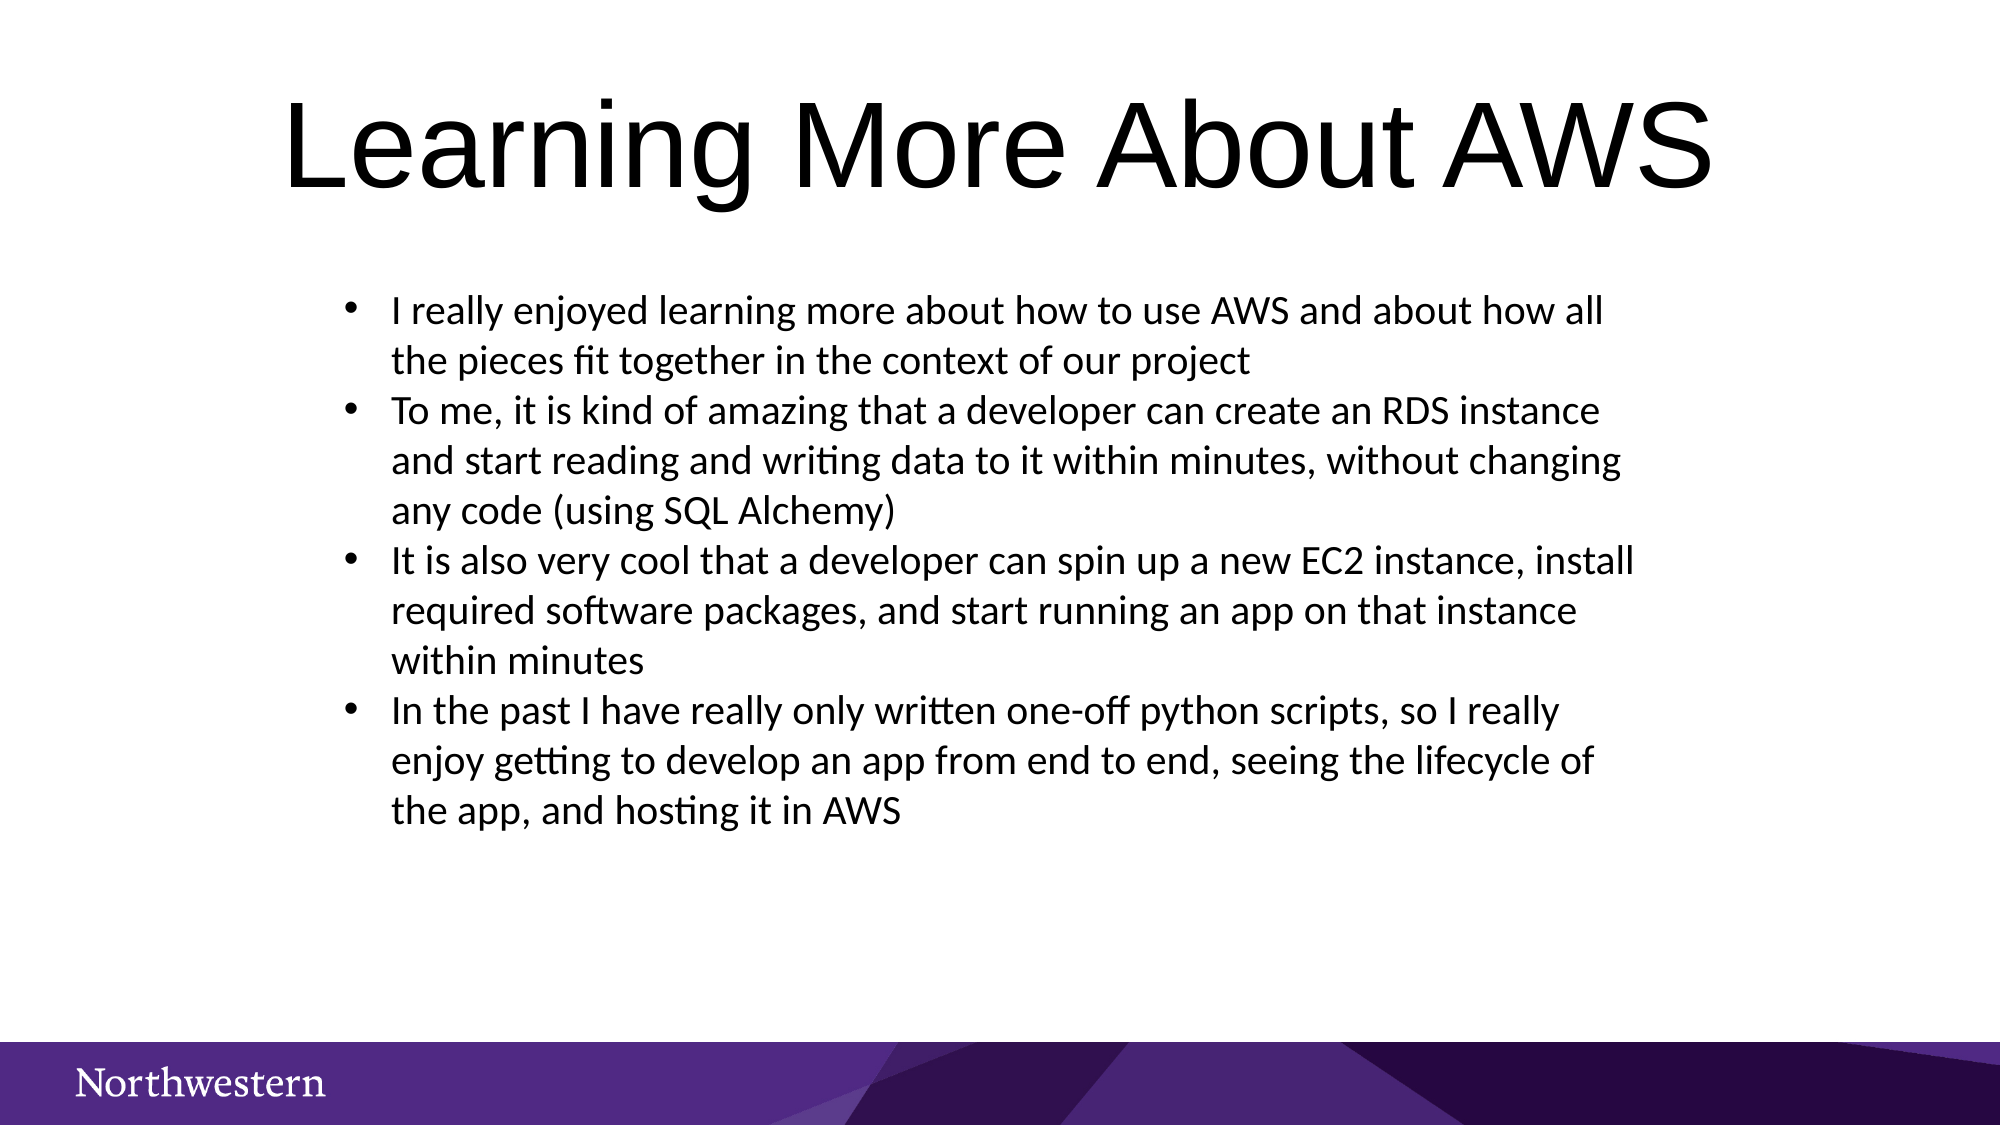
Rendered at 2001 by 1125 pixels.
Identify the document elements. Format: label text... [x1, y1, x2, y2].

title Learning More About AWS [99, 45, 1900, 233]
picture [0, 0, 2000, 1125]
text_box I really enjoyed learning more about how to use AWS and about how all the pieces fit together in the context of our project To me, it is kind of amazing that a developer can create an RDS instance and start reading and writing data to it within minutes, without changing any code (using SQL Alchemy) It is also very cool that a developer can spin up a new EC2 instance, install required software packages, and start running an app on that instance within minutes In the past I have really only written one-off python scripts, so I really enjoy getting to develop an app from end to end, seeing the lifecycle of the app, and hosting it in AWS [329, 275, 1671, 886]
